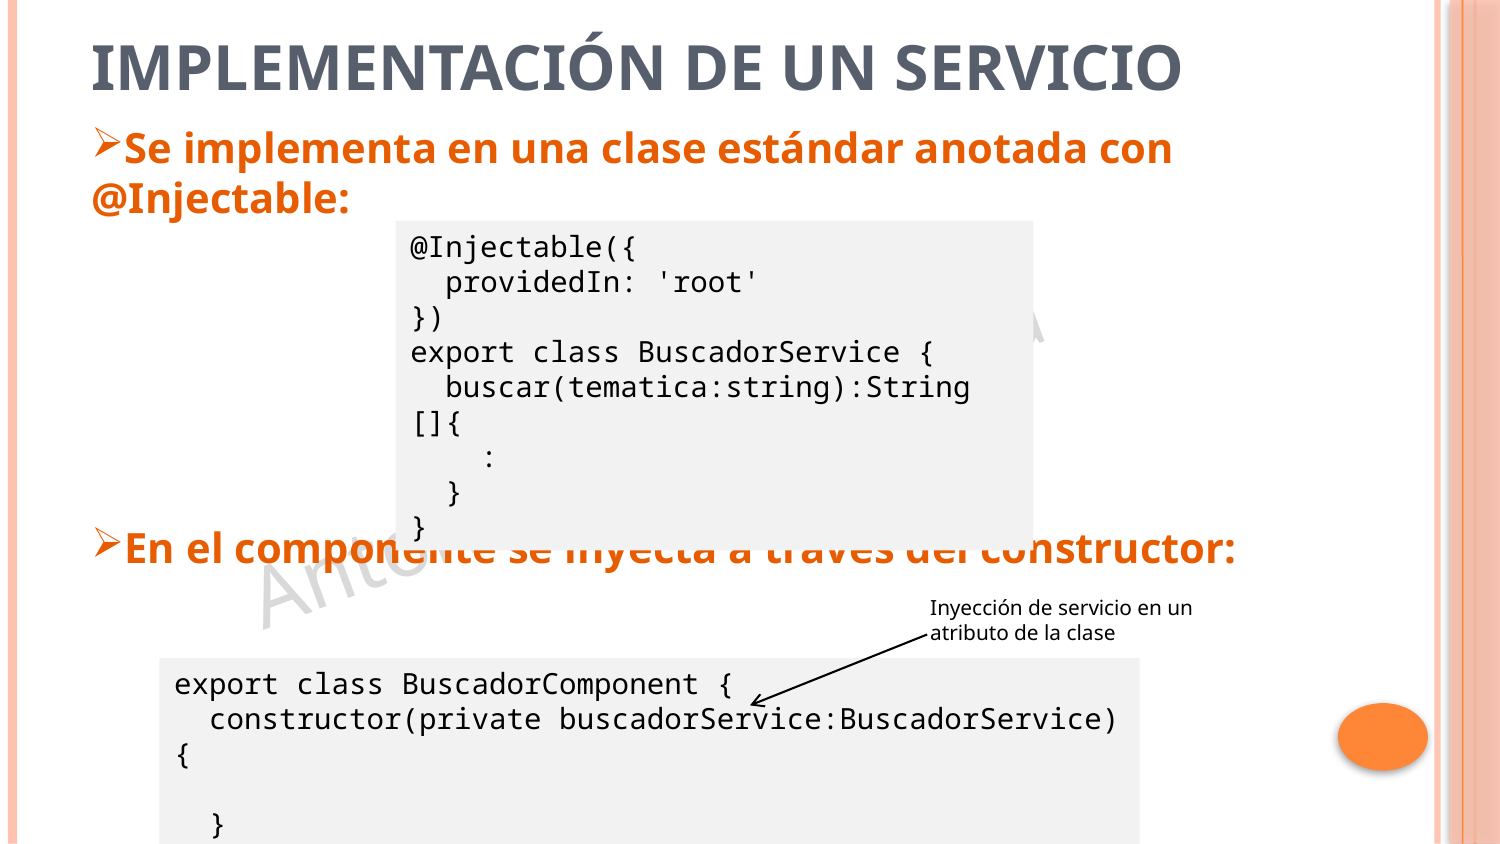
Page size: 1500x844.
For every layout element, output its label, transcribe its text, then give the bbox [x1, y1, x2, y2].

text_box Se implementa en una clase estándar anotada con @Injectable: En el componente se inyecta a través del constructor: [76, 114, 1424, 257]
text_box @Injectable({ providedIn: 'root' }) export class BuscadorService { buscar(tematica:string):String []{ : } } [395, 220, 1034, 551]
text_box Inyección de servicio en un atributo de la clase [915, 587, 1258, 652]
title Implementación de un servicio [76, 20, 1412, 114]
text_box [749, 633, 928, 706]
text_box export class BuscadorComponent { constructor(private buscadorService:BuscadorService){ } [159, 658, 1140, 844]
